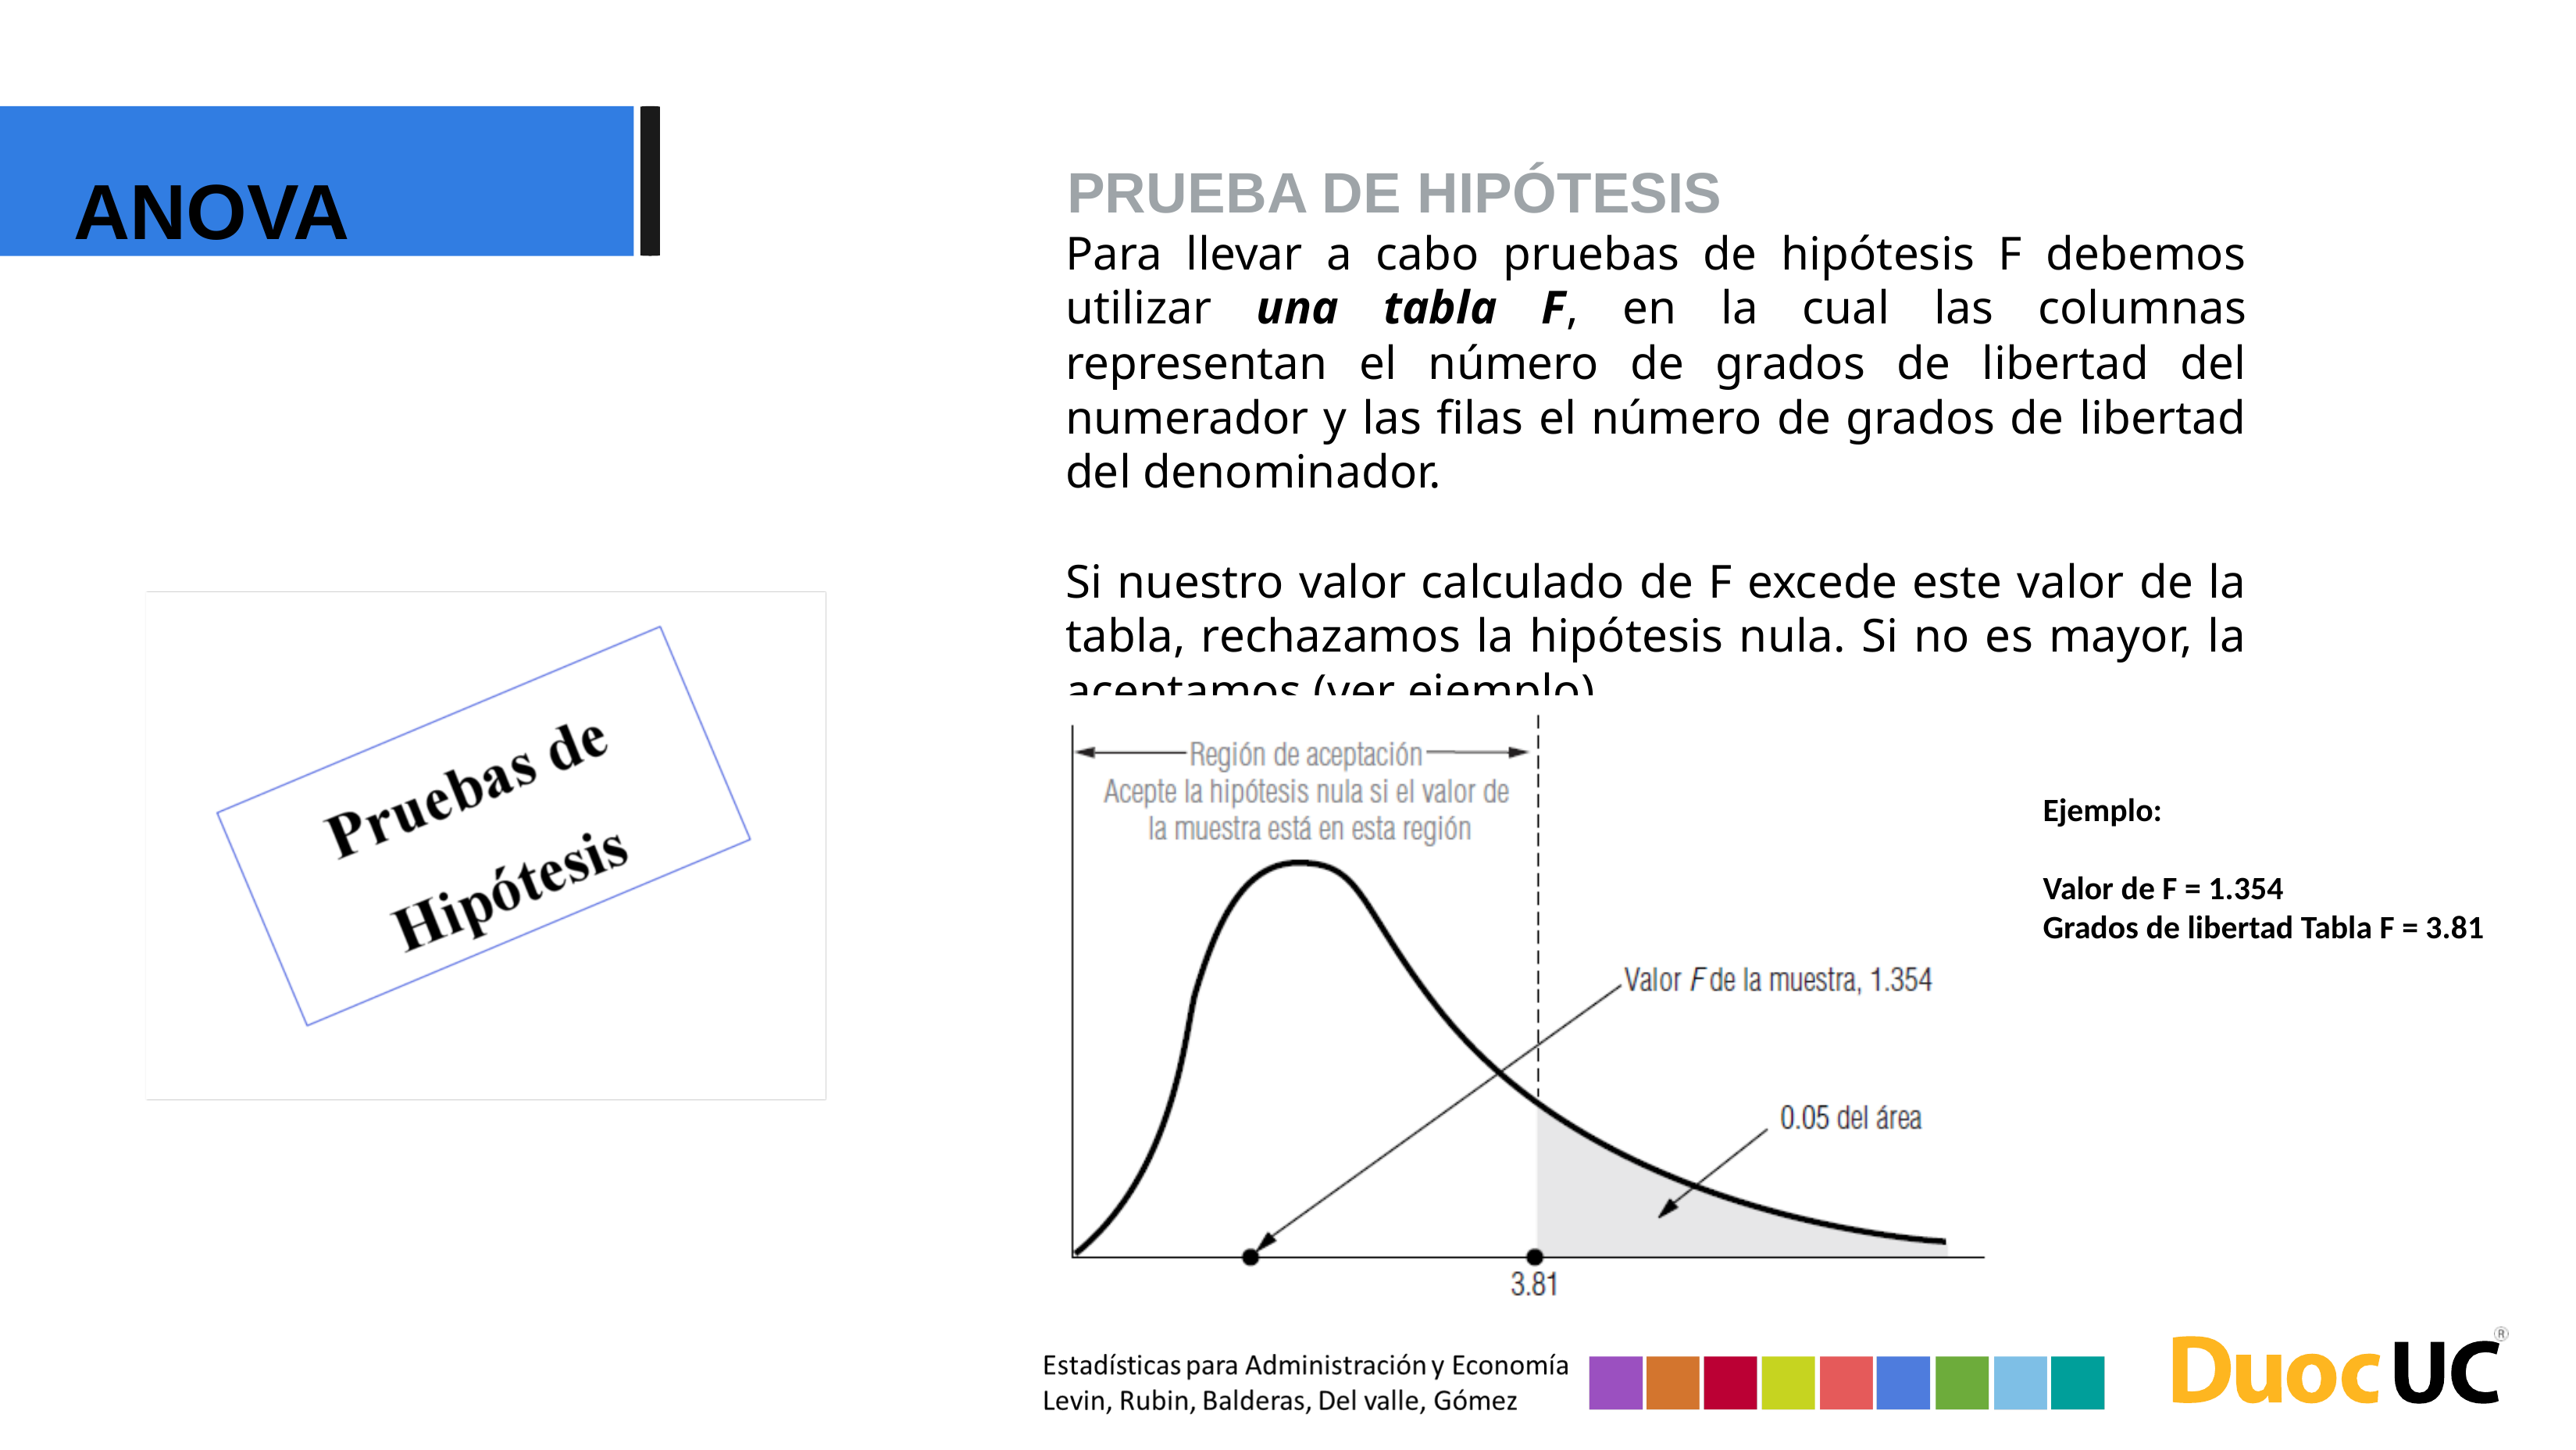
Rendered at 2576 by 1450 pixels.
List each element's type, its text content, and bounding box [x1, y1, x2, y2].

text_box PRUEBA DE HIPÓTESIS Para llevar a cabo pruebas de hipótesis F debemos utilizar una tabla F, en la cual las columnas representan el número de grados de libertad del numerador y las filas el número de grados de libertad del denominador. Si nuestro valor calculado de F excede este valor de la tabla, rechazamos la hipótesis nula. Si no es mayor, la aceptamos (ver ejemplo) [1065, 144, 2248, 716]
picture [1024, 1327, 2121, 1437]
picture [113, 559, 860, 1134]
picture [2494, 1327, 2509, 1341]
list ANOVA [73, 161, 630, 256]
picture [1044, 695, 2068, 1301]
text_box Ejemplo: Valor de F = 1.354 Grados de libertad Tabla F = 3.81 [2071, 782, 2496, 951]
